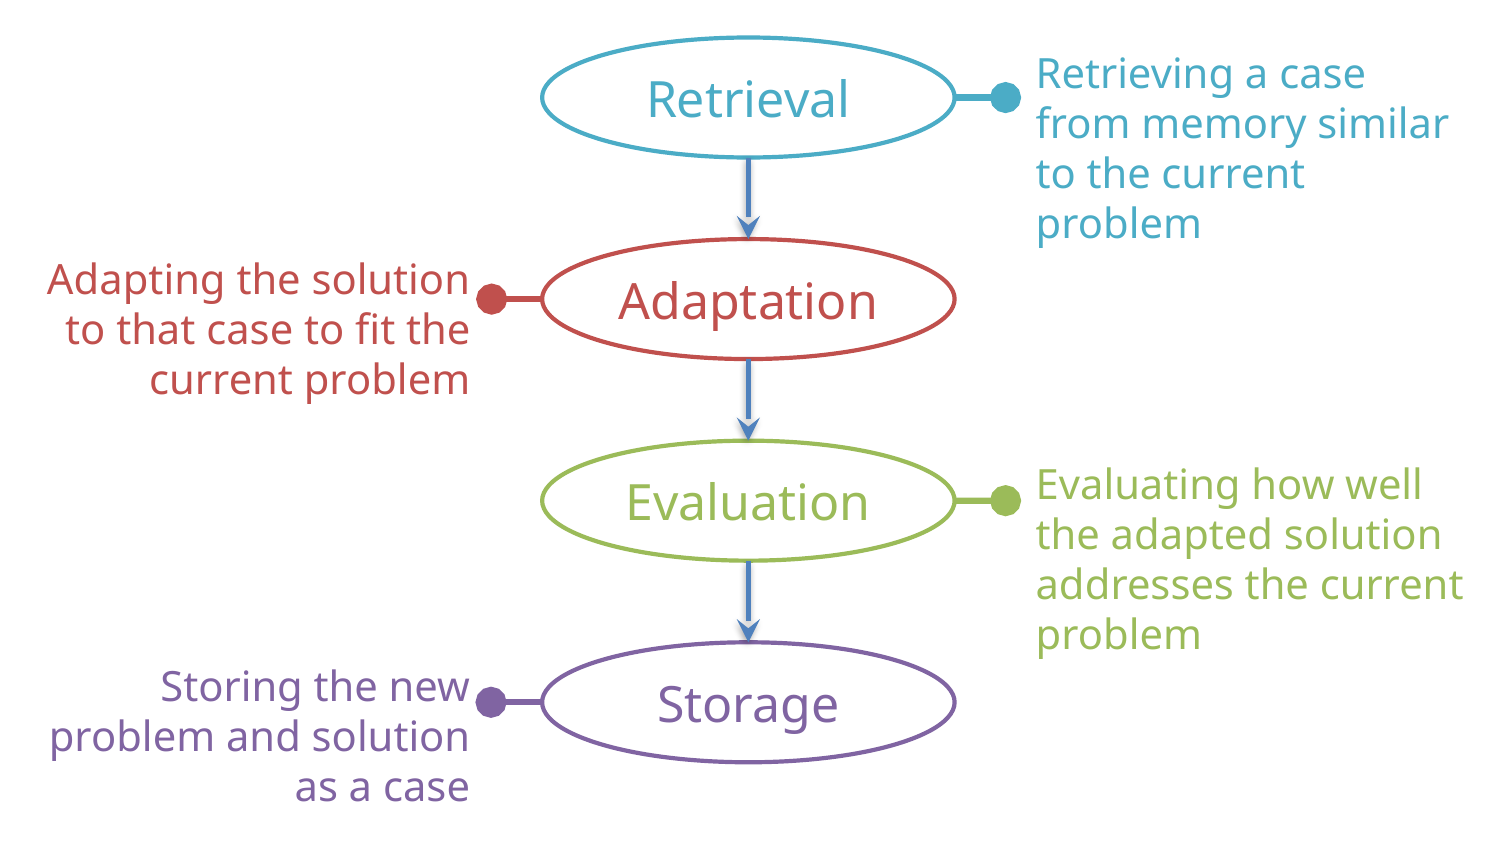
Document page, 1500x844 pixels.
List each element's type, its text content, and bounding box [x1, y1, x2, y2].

text_box Storage [540, 640, 957, 765]
text_box Retrieval [540, 35, 957, 160]
text_box Storing the new problem and solution as a case [19, 652, 485, 817]
text_box Adaptation [540, 236, 957, 362]
text_box Evaluation [540, 438, 957, 563]
text_box Adapting the solution to that case to fit the current problem [19, 245, 485, 411]
text_box Retrieving a case from memory similar to the current problem [1020, 39, 1487, 255]
text_box Evaluating how well the adapted solution addresses the current problem [1020, 450, 1487, 666]
